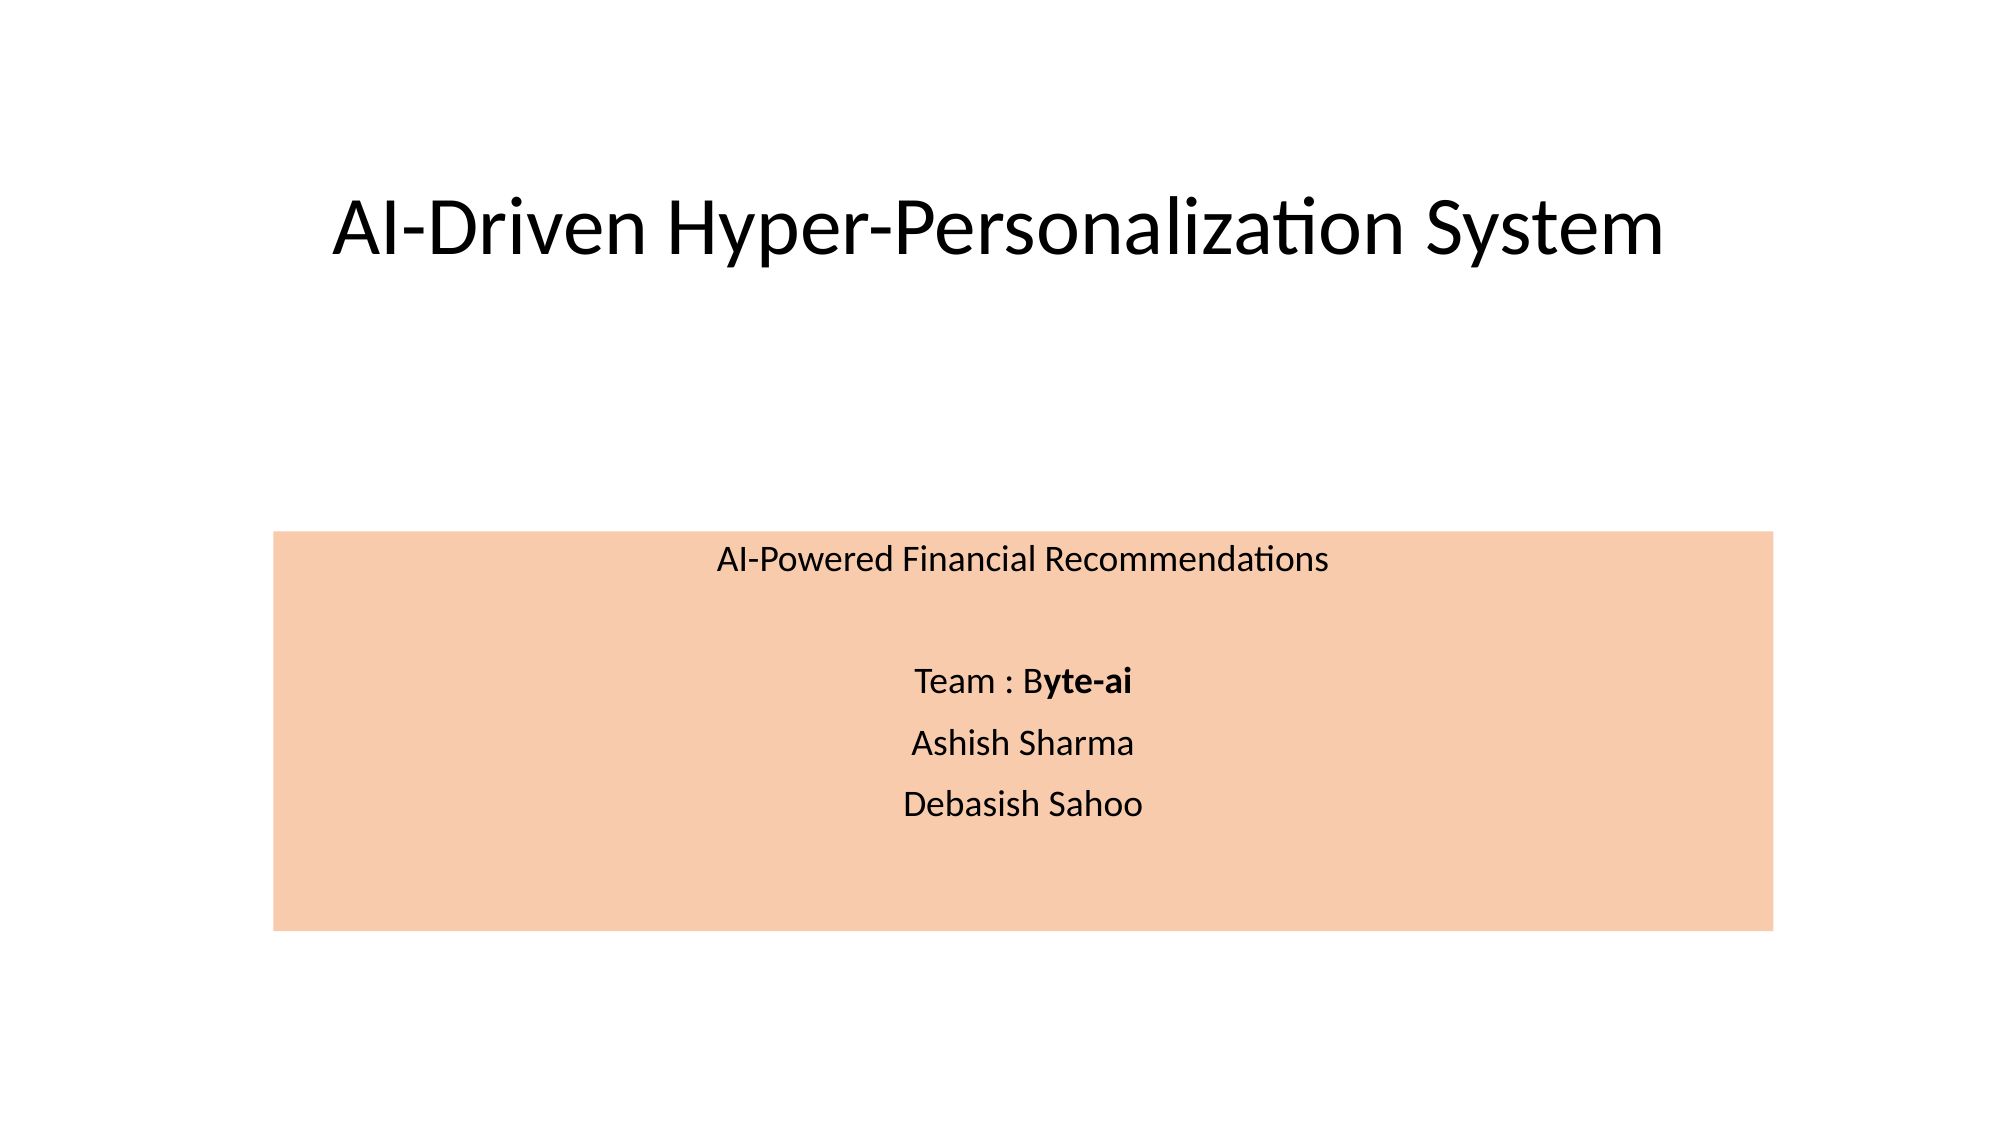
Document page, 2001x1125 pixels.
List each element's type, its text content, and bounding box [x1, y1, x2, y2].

subtitle AI-Powered Financial Recommendations Team : Byte-ai Ashish Sharma Debasish Sahoo [273, 531, 1774, 932]
title AI-Driven Hyper-Personalization System [249, 75, 1750, 281]
